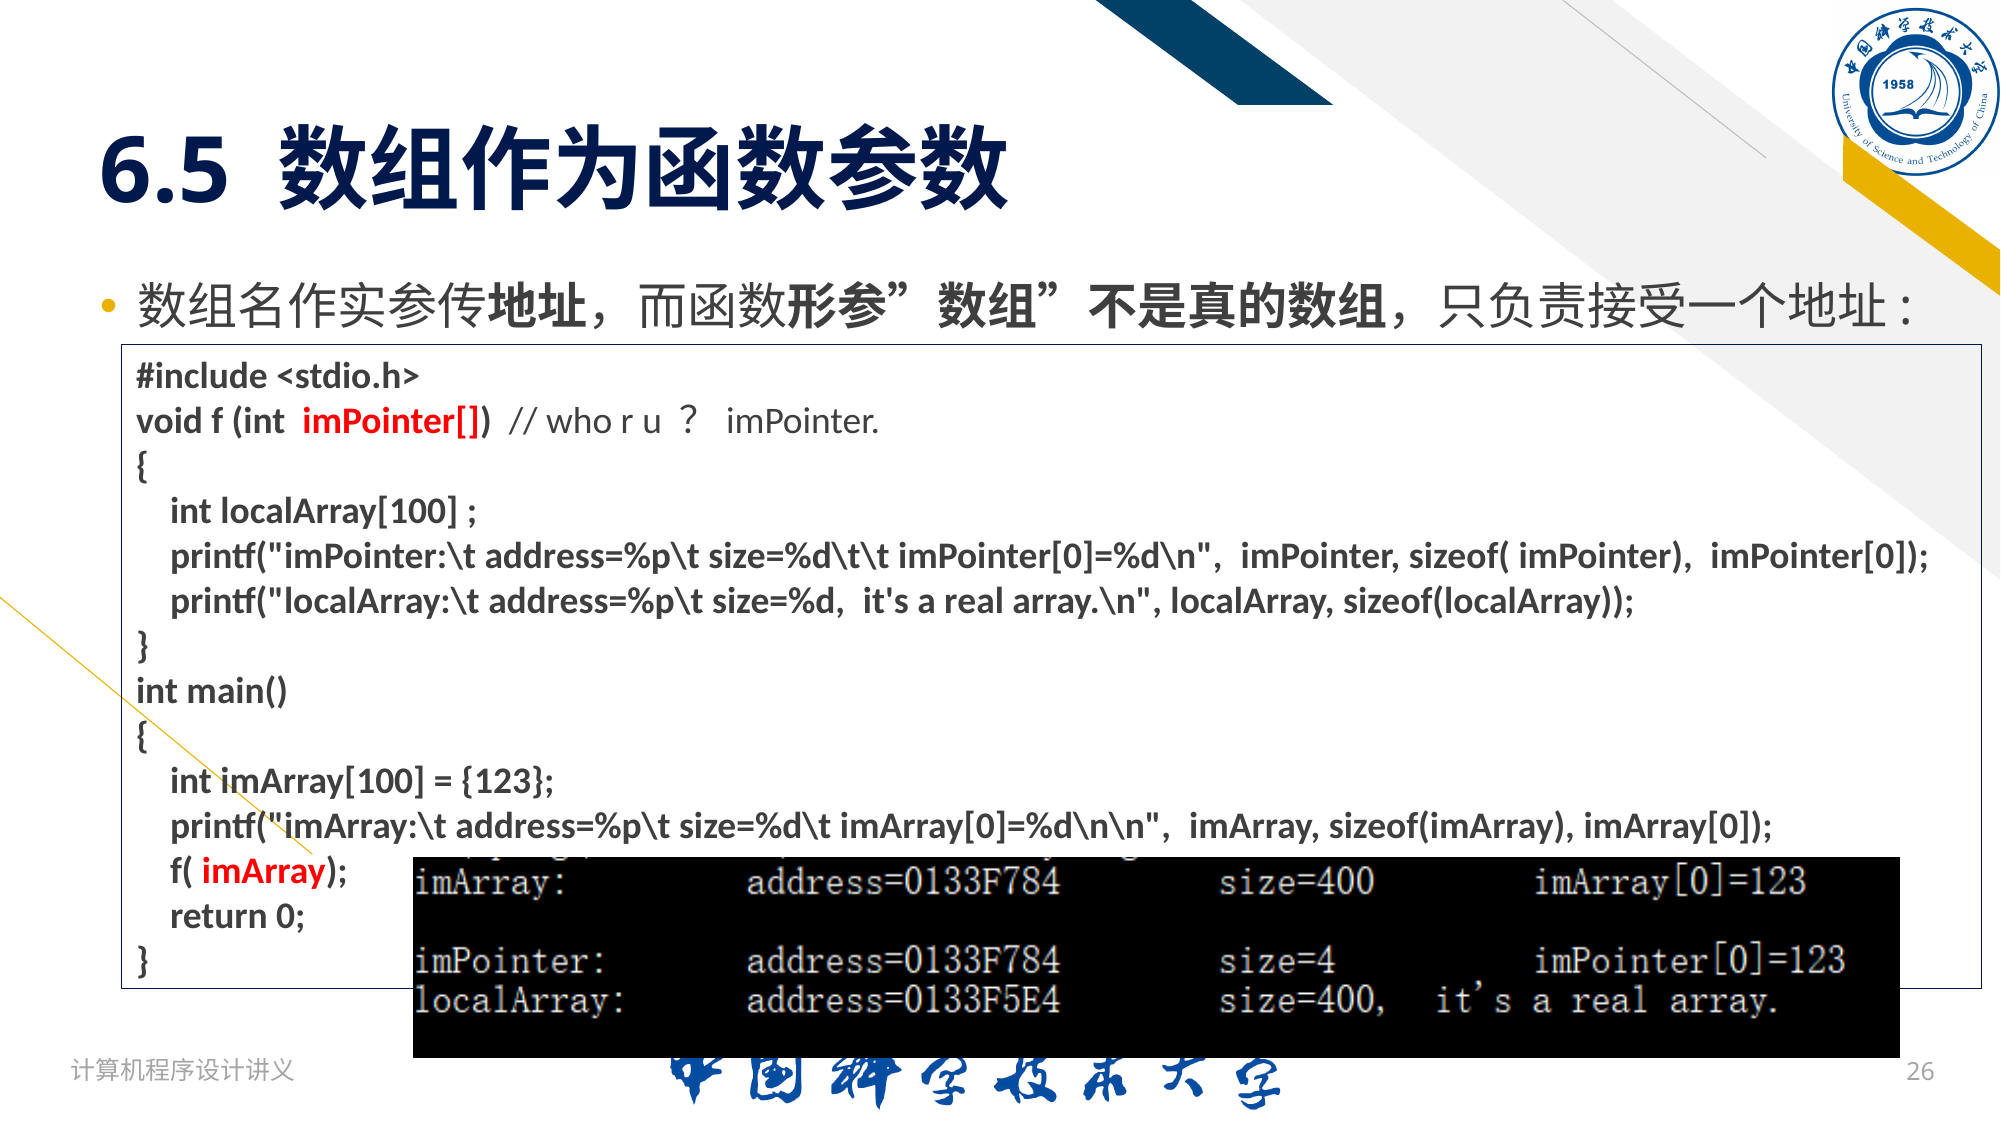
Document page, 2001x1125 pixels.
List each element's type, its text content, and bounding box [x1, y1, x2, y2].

footer 计算机程序设计讲义 [55, 1042, 731, 1103]
picture [412, 857, 1900, 1113]
picture [1828, 0, 2000, 176]
title 6.5 数组作为函数参数 [85, 34, 1453, 223]
text_box #include <stdio.h> void f (int imPointer[]) // who r u ？imPointer. { int localArray[100] ; printf("imPointer:\t address=%p\t size=%d\t\t imPointer[0]=%d\n", imPointer, sizeof( imPointer), imPointer[0]); printf("localArray:\t address=%p\t size=%d, it's a real array.\n", localArray, sizeof(localArray)); } int main() { int imArray[100] = {123}; printf("imArray:\t address=%p\t size=%d\t imArray[0]=%d\n\n", imArray, sizeof(imArray), imArray[0]); f( imArray); return 0; } [121, 344, 1982, 989]
slide_number 26 [1828, 1042, 1950, 1103]
list 数组名作实参传地址，而函数形参”数组”不是真的数组，只负责接受一个地址: [85, 274, 2000, 1014]
